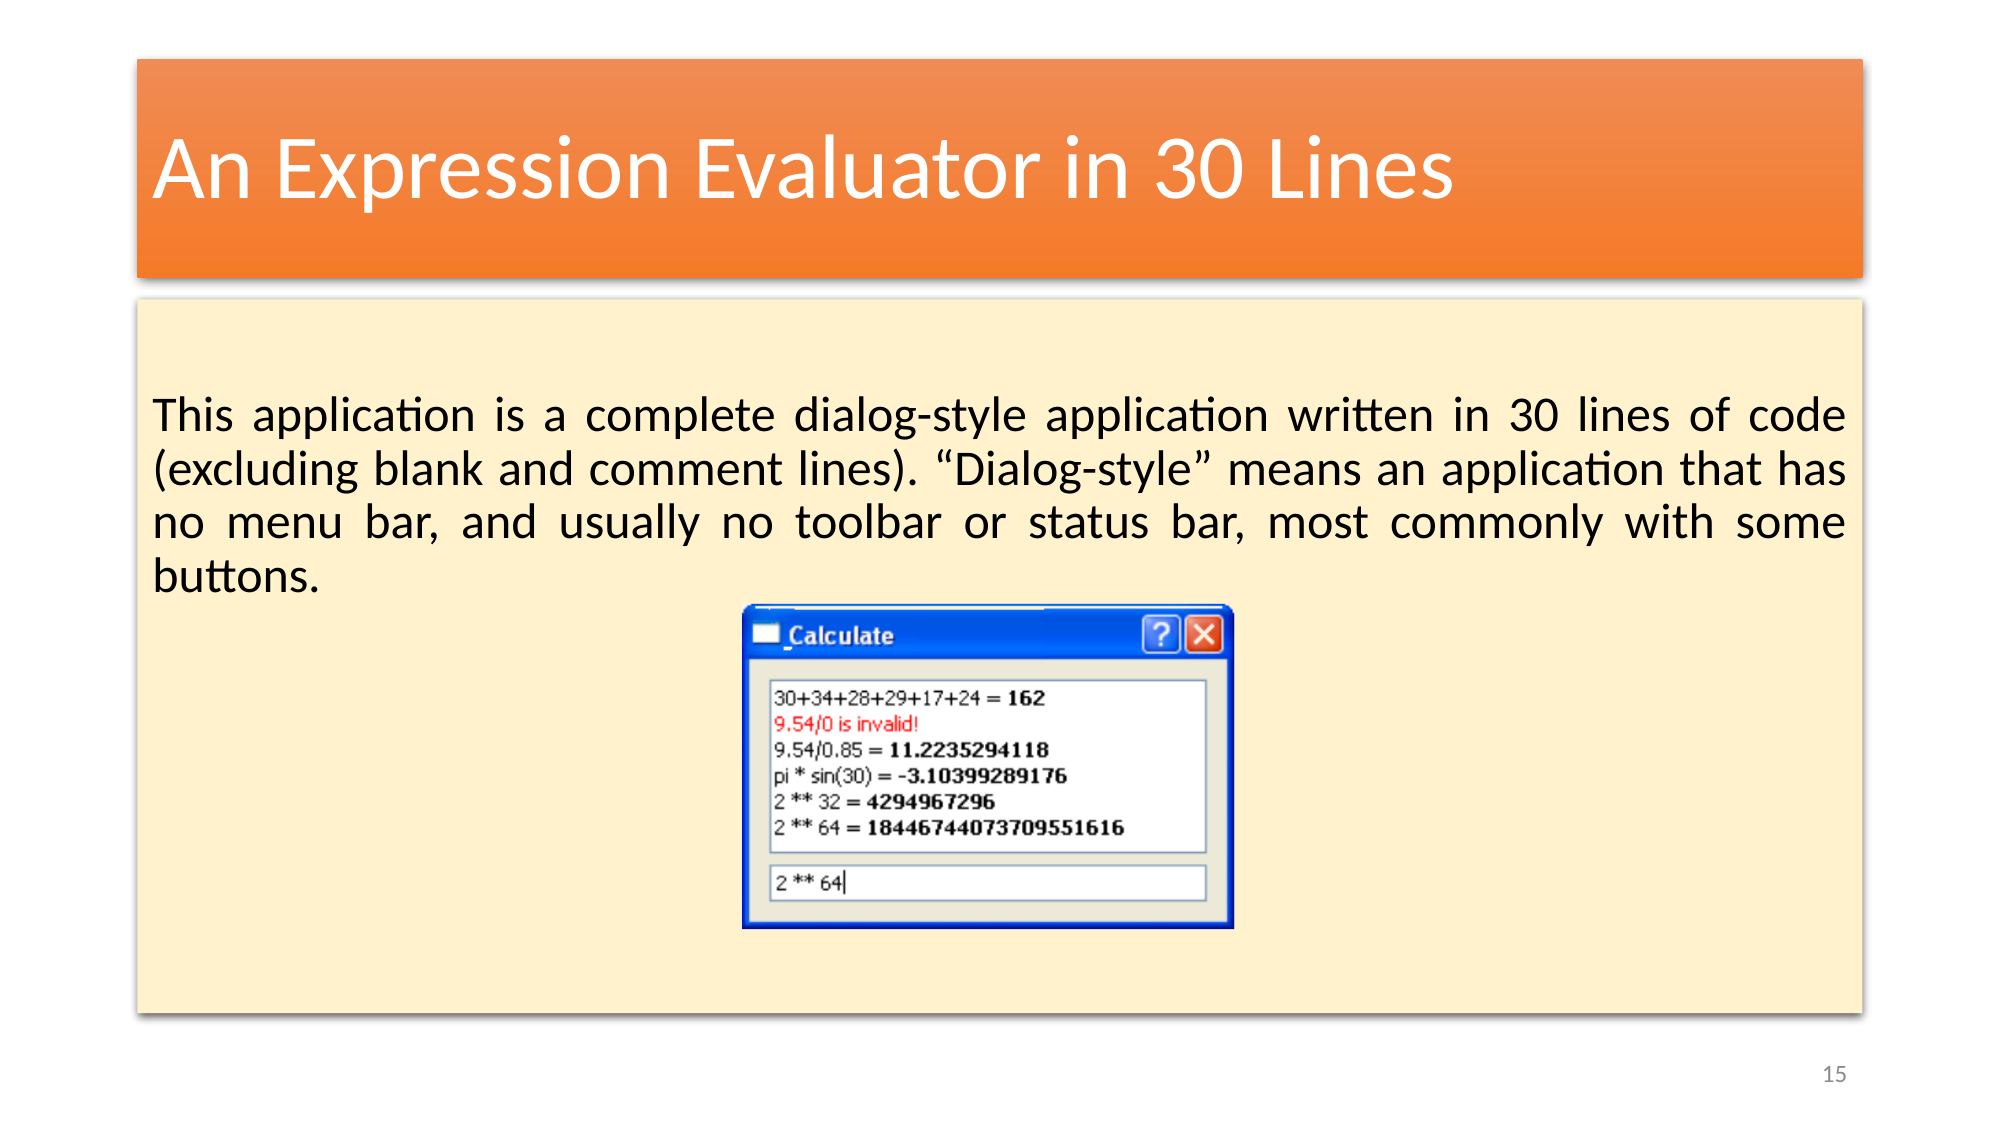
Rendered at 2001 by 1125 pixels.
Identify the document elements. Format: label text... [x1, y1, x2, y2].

title An Expression Evaluator in 30 Lines [137, 59, 1863, 278]
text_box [716, 589, 1284, 939]
list This application is a complete dialog-style application written in 30 lines of code (excluding blank and comment lines). “Dialog-style” means an application that has no menu bar, and usually no toolbar or status bar, most commonly with some buttons. [137, 299, 1863, 1014]
slide_number 15 [1412, 1042, 1863, 1103]
